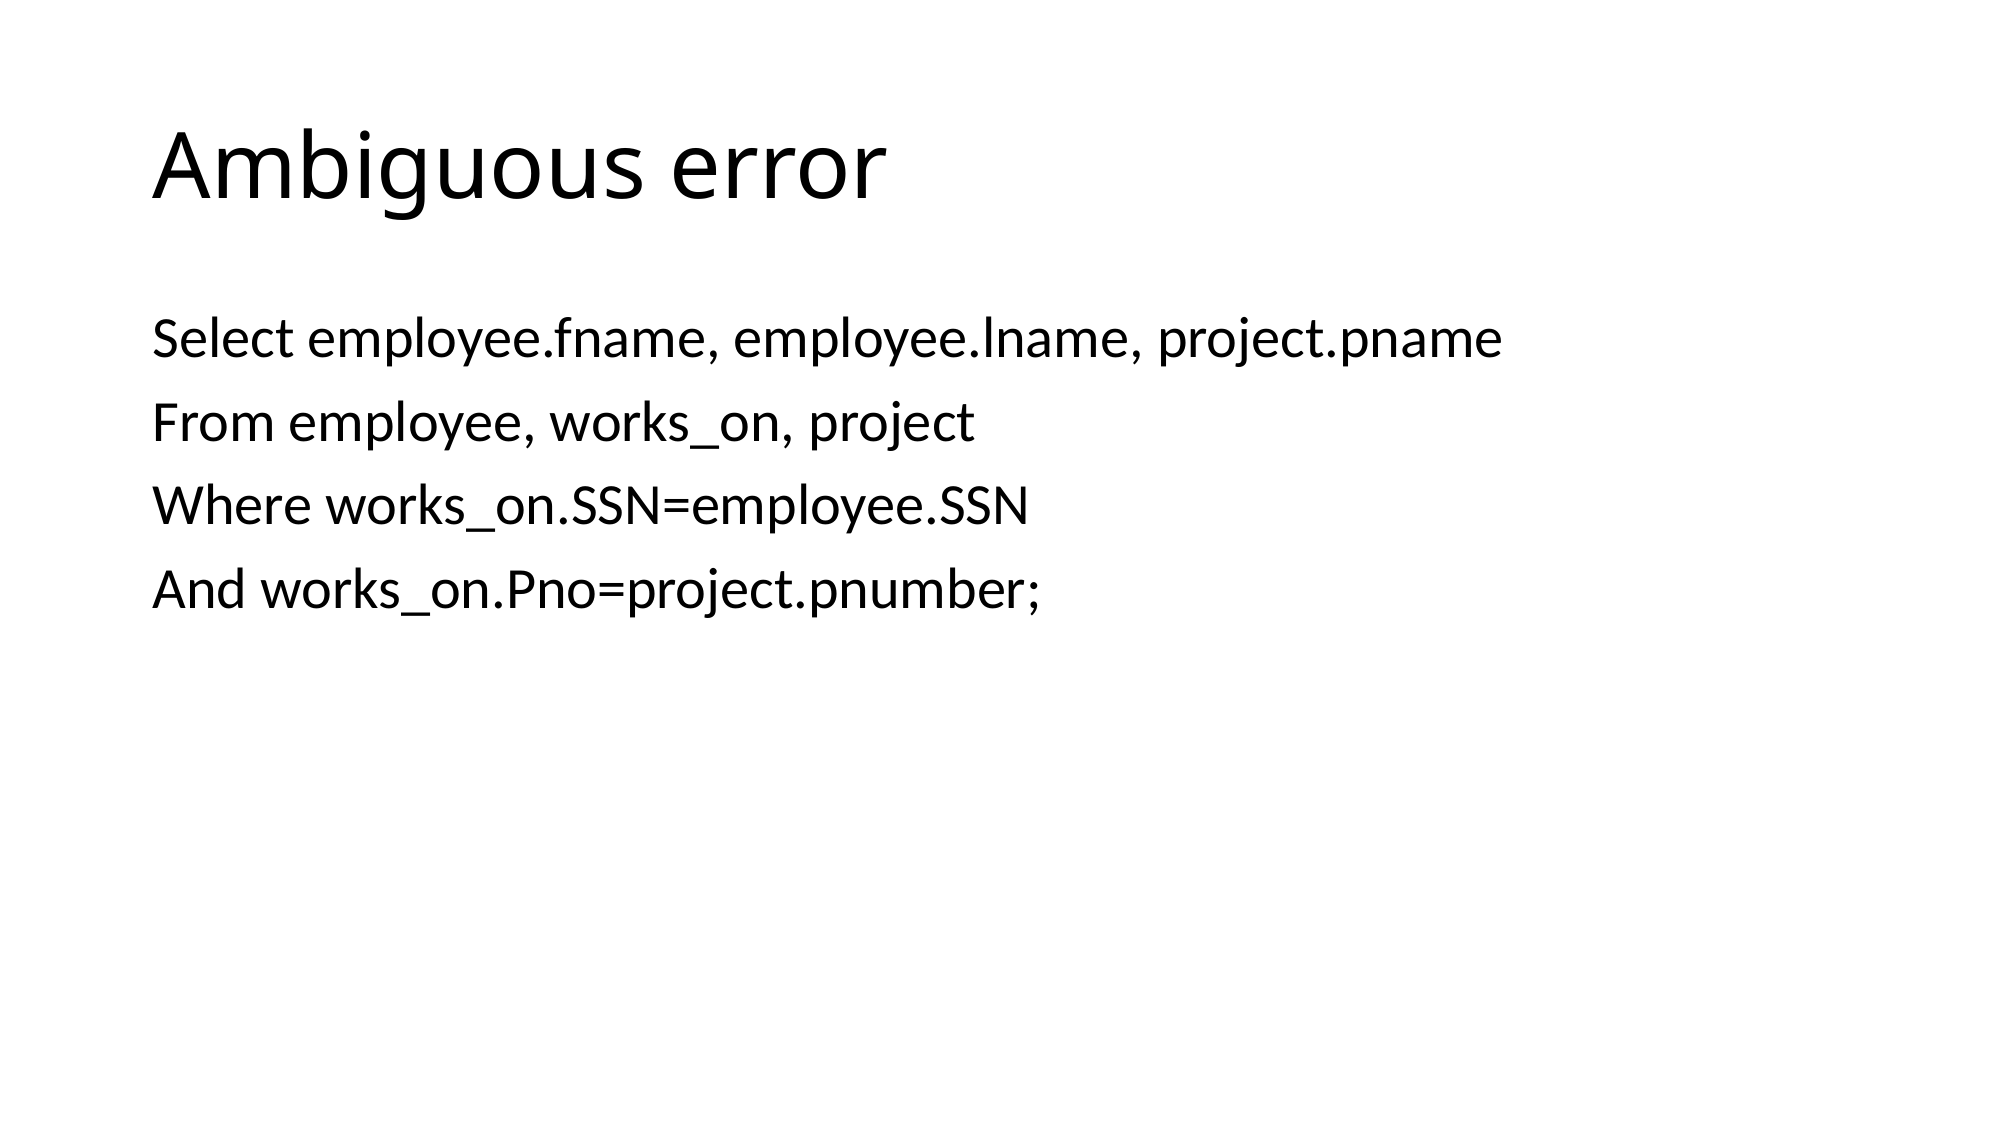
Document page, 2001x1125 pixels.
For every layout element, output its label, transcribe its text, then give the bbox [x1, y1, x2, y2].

list Select employee.fname, employee.lname, project.pname From employee, works_on, project Where works_on.SSN=employee.SSN And works_on.Pno=project.pnumber; [137, 299, 1863, 1014]
title Ambiguous error [137, 59, 1863, 278]
